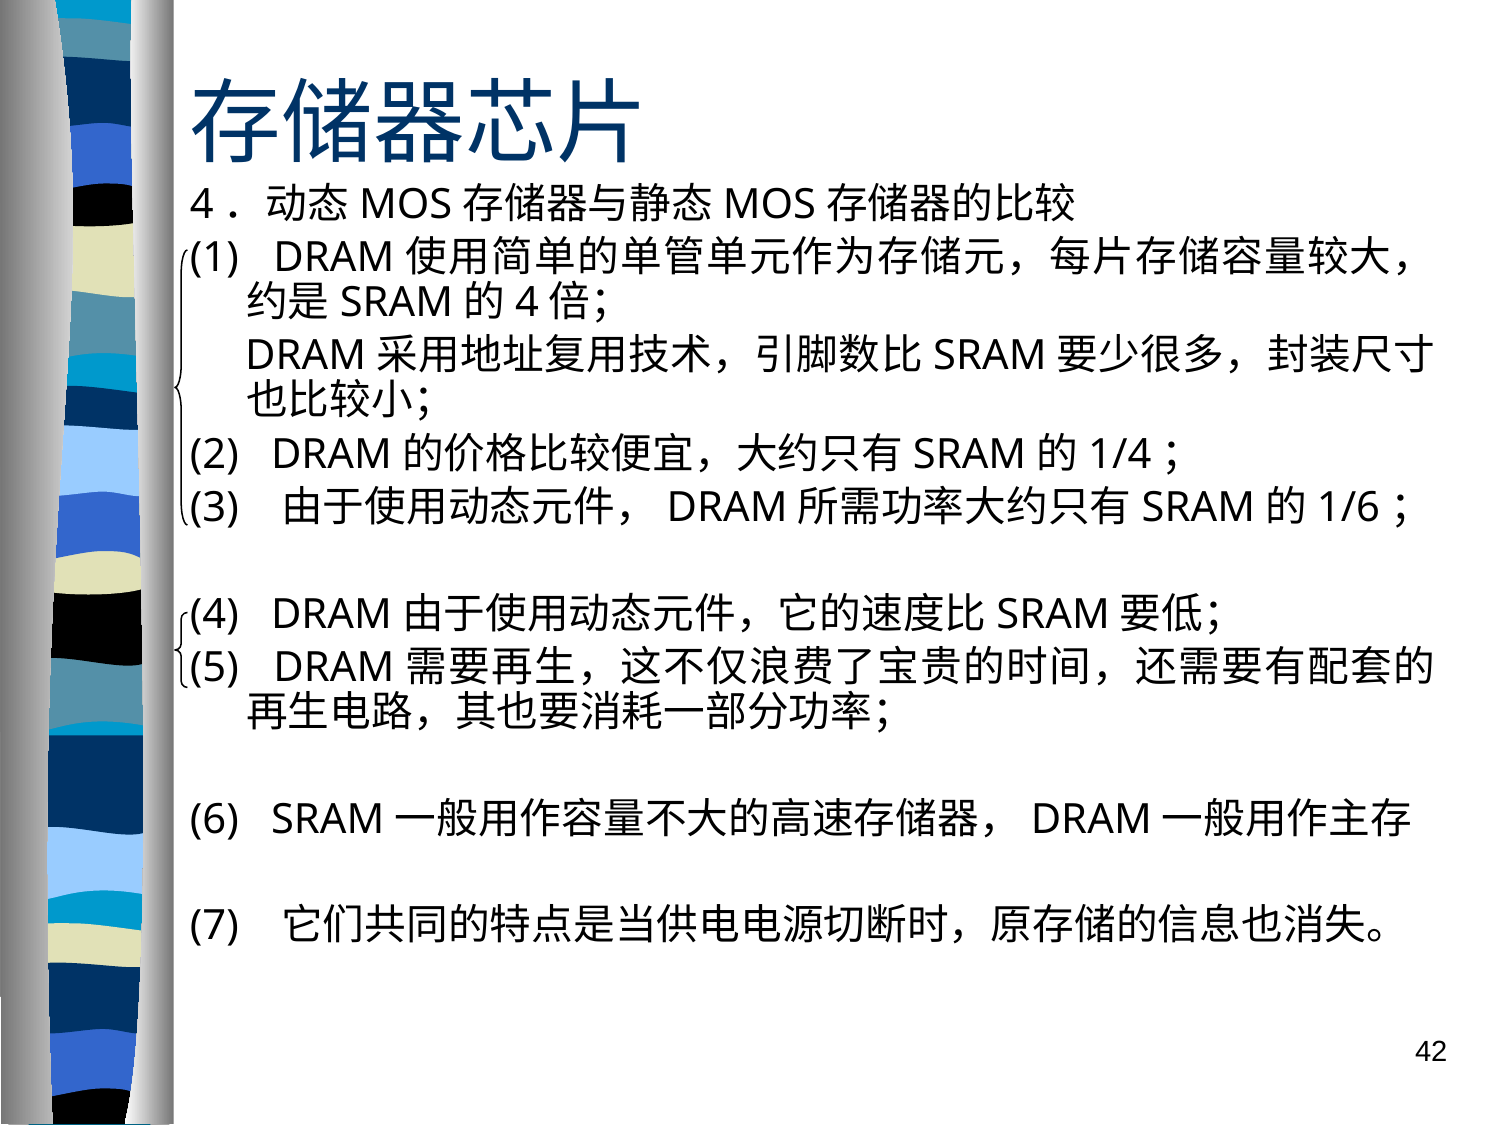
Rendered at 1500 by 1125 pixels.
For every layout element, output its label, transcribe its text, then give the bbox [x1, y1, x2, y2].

text_box [174, 249, 188, 526]
text_box [174, 612, 188, 688]
title 存储器芯片 [174, 24, 1450, 174]
list 4．动态MOS存储器与静态MOS存储器的比较 (1) DRAM使用简单的单管单元作为存储元，每片存储容量较大，约是SRAM的4倍； DRAM采用地址复用技术，引脚数比SRAM要少很多，封装尺寸也比较小； (2) DRAM的价格比较便宜，大约只有SRAM的1/4； (3) 由于使用动态元件，DRAM所需功率大约只有SRAM的1/6； (4) DRAM由于使用动态元件，它的速度比SRAM要低； (5) DRAM需要再生，这不仅浪费了宝贵的时间，还需要有配套的再生电路，其也要消耗一部分功率； (6) SRAM一般用作容量不大的高速存储器，DRAM一般用作主存 (7) 它们共同的特点是当供电电源切断时，原存储的信息也消失。 [174, 174, 1450, 975]
slide_number 42 [1149, 1025, 1463, 1100]
